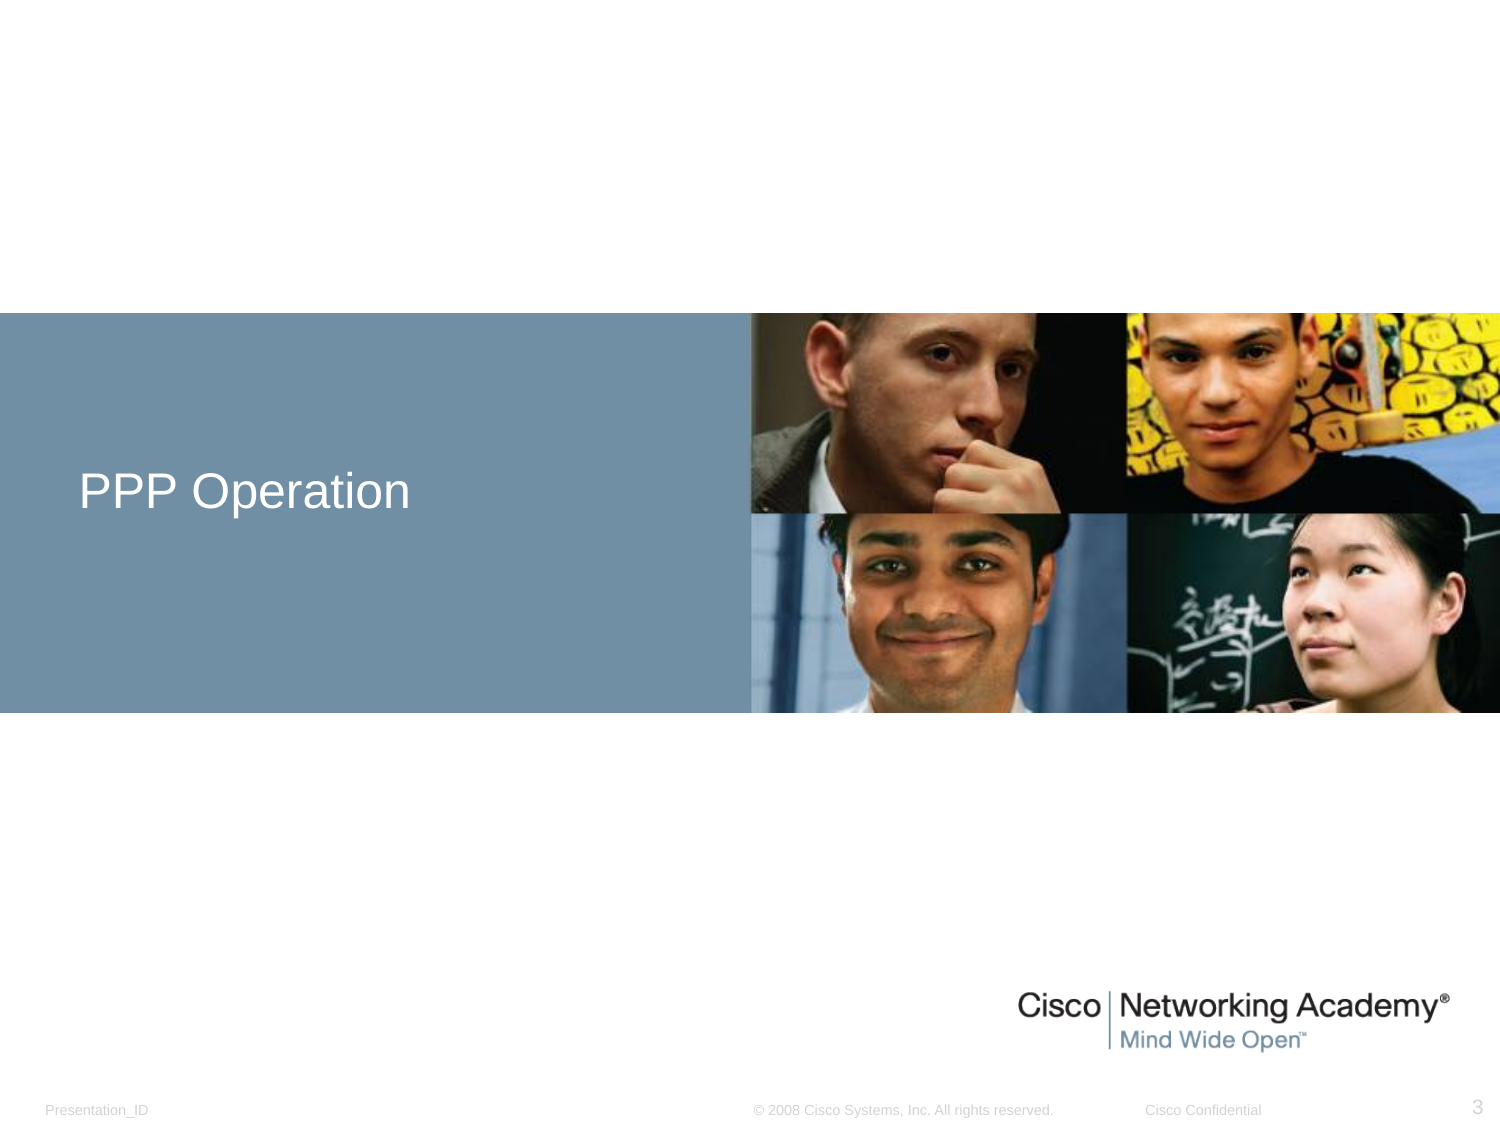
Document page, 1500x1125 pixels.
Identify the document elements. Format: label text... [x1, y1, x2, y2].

title PPP Operation [50, 371, 684, 615]
picture [1018, 991, 1450, 1053]
picture [0, 313, 1500, 713]
